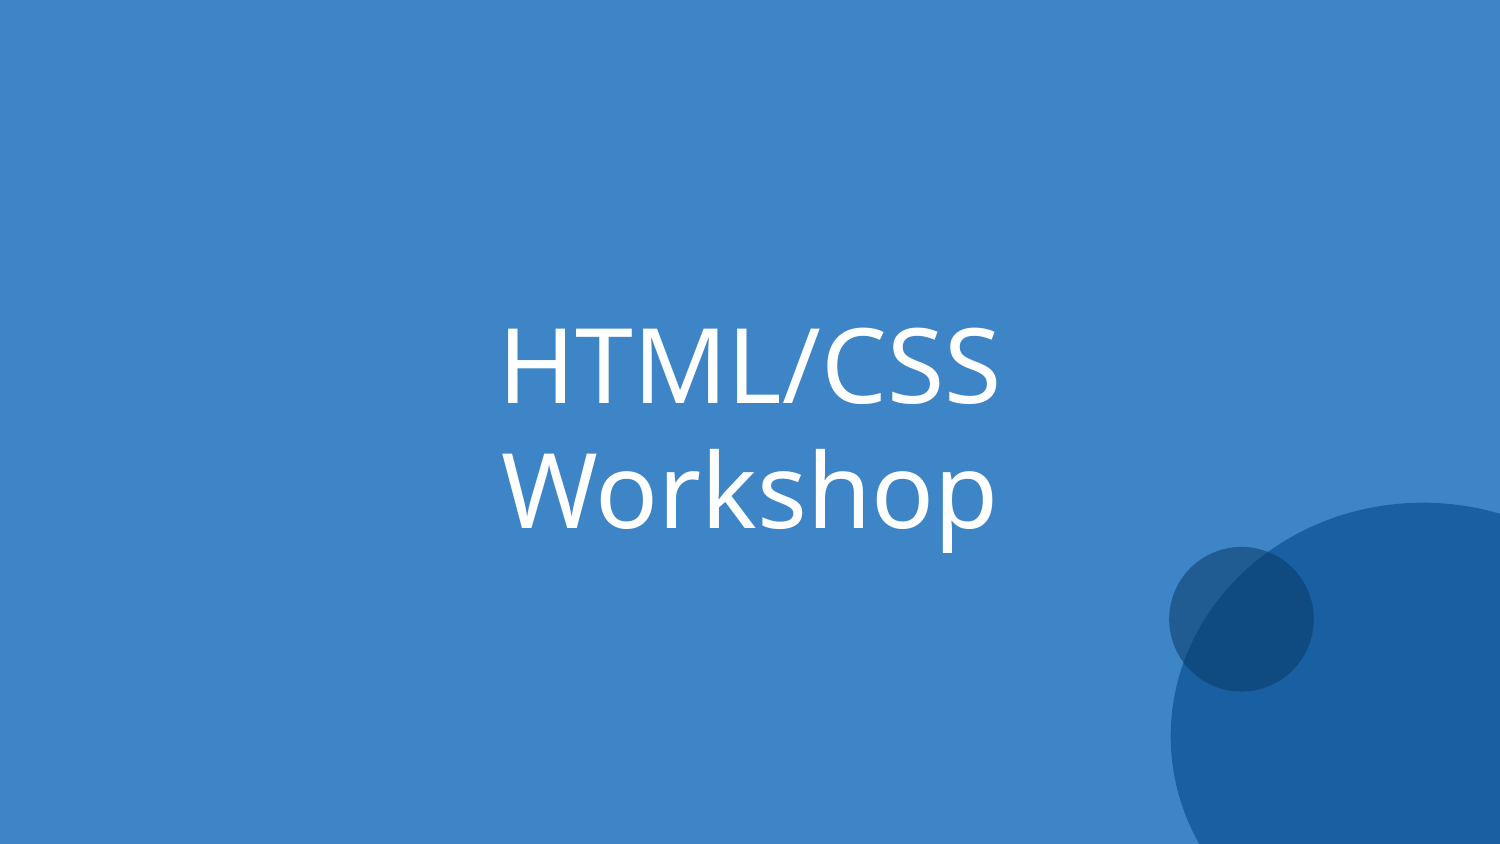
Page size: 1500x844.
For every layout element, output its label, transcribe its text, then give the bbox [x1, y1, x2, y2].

text_box [1170, 502, 1500, 844]
text_box [1169, 546, 1314, 692]
text_box HTML/CSS Workshop [265, 284, 1235, 559]
